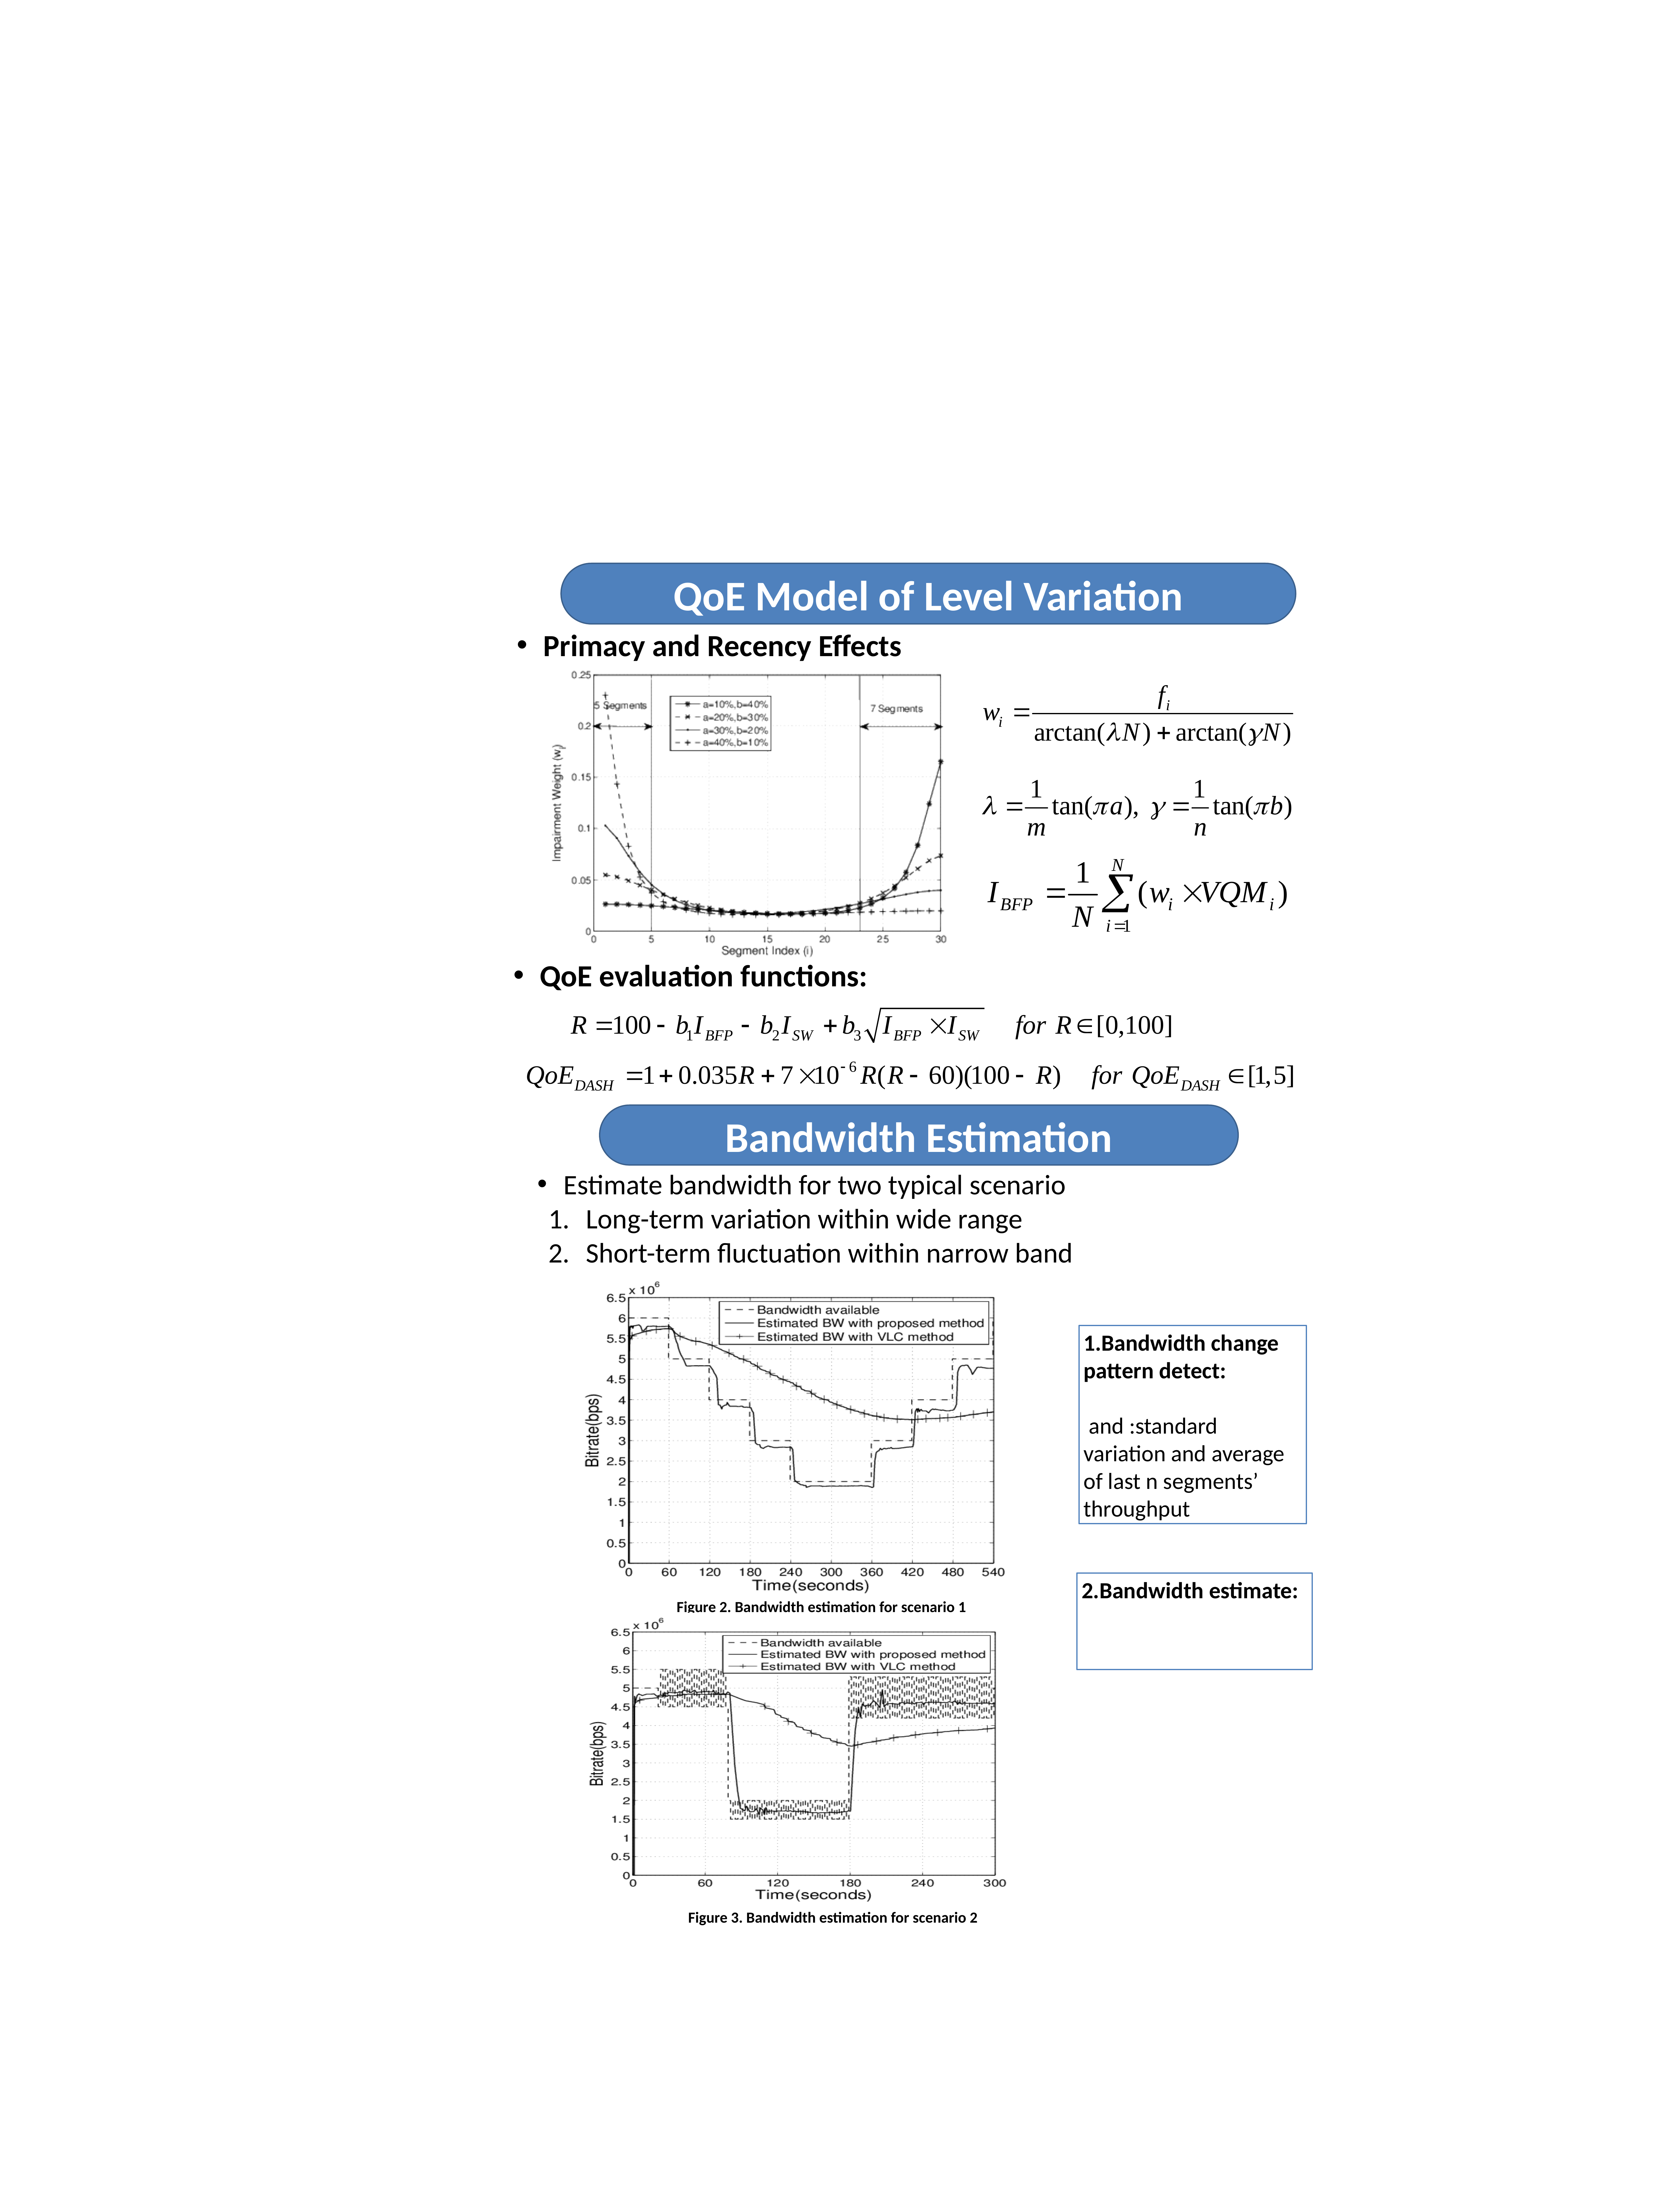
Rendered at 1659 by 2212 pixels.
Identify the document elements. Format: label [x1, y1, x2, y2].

text_box [506, 563, 1313, 1929]
